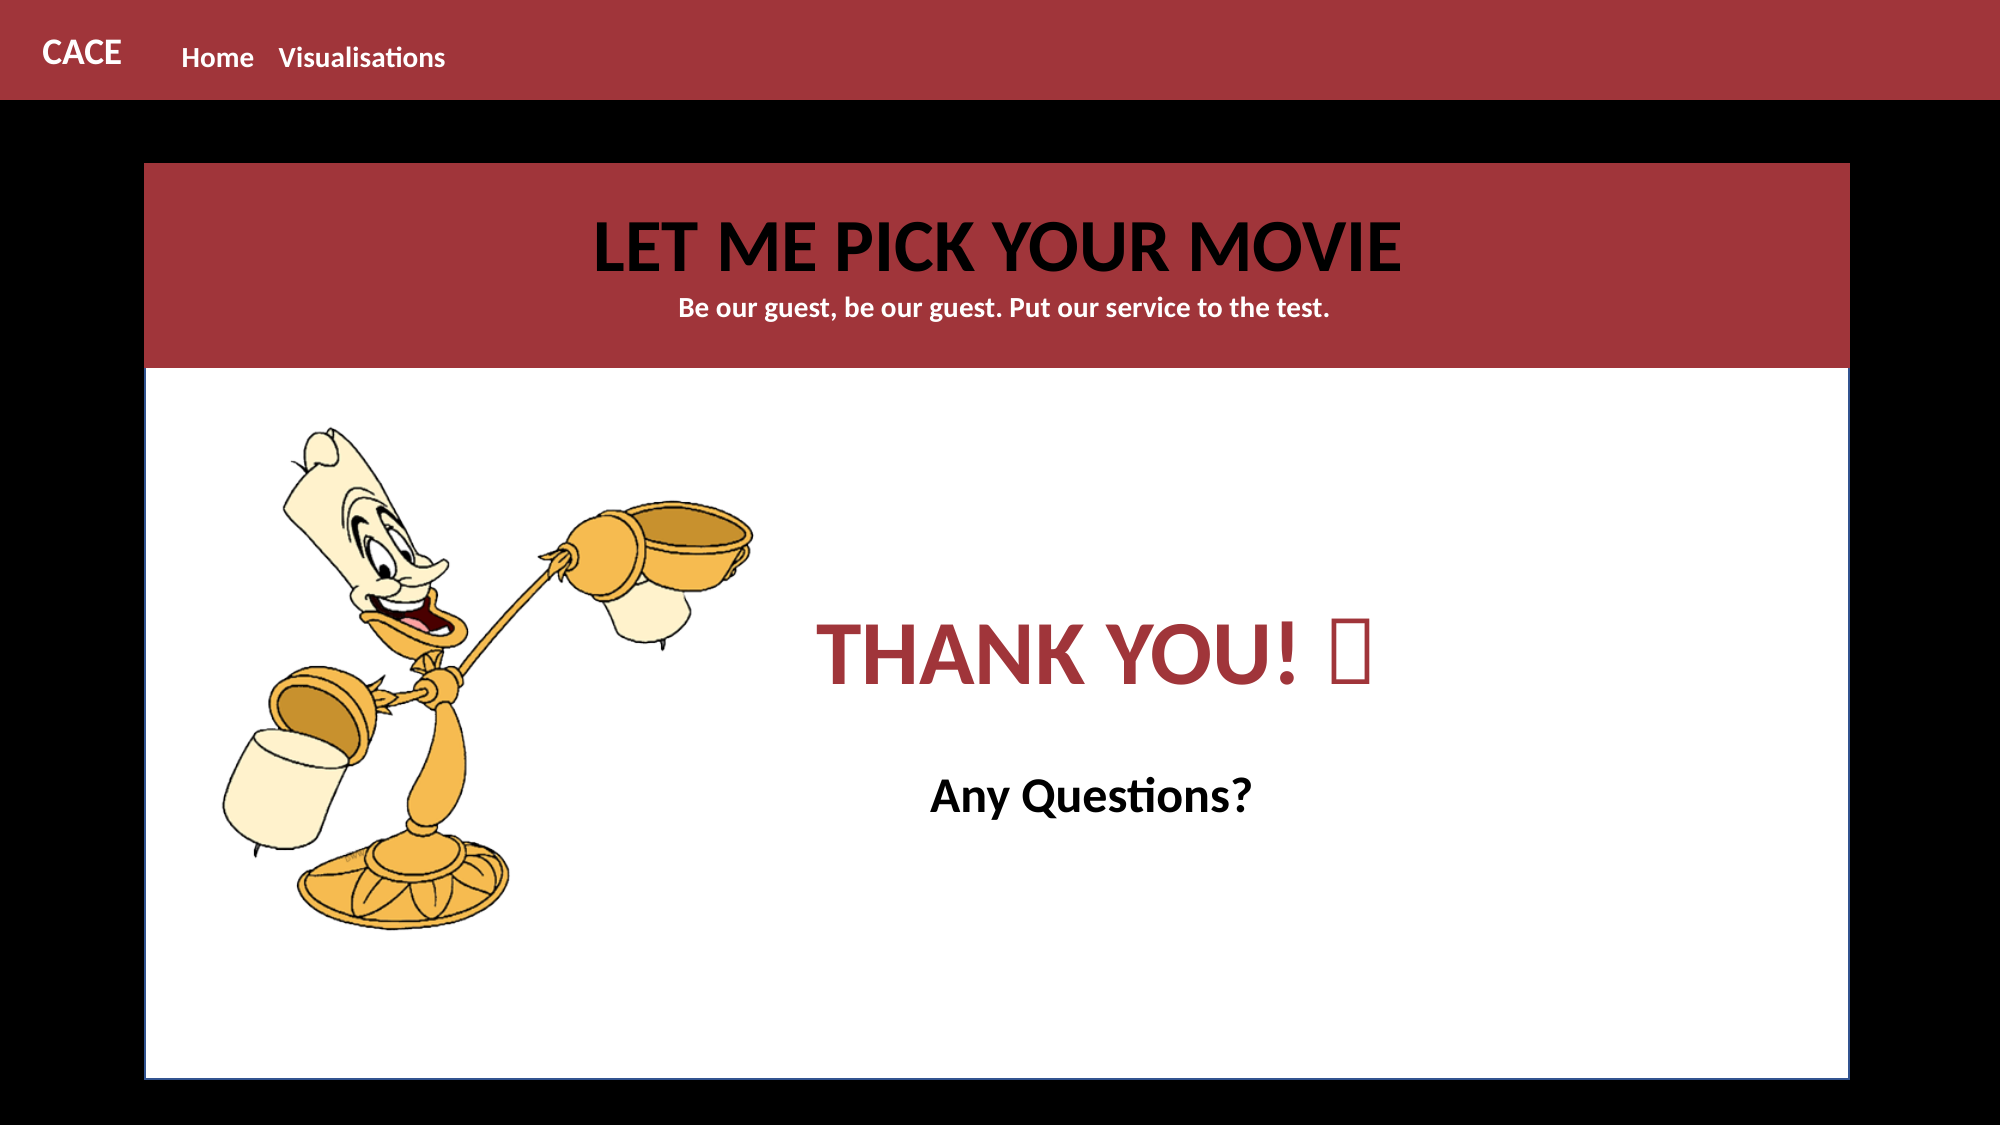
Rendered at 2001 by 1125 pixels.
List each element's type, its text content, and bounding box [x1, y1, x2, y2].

text_box THANK YOU!  Any Questions? [758, 585, 1476, 900]
text_box [144, 368, 1850, 1080]
text_box Visualisations [264, 30, 489, 81]
text_box Be our guest, be our guest. Put our service to the test. [663, 281, 1555, 331]
text_box [0, 0, 2000, 100]
text_box Home [166, 30, 264, 81]
text_box CACE [27, 19, 167, 80]
text_box [0, 100, 2000, 1125]
text_box [144, 163, 1850, 368]
text_box LET ME PICK YOUR MOVIE [579, 188, 1476, 294]
picture [218, 423, 758, 934]
